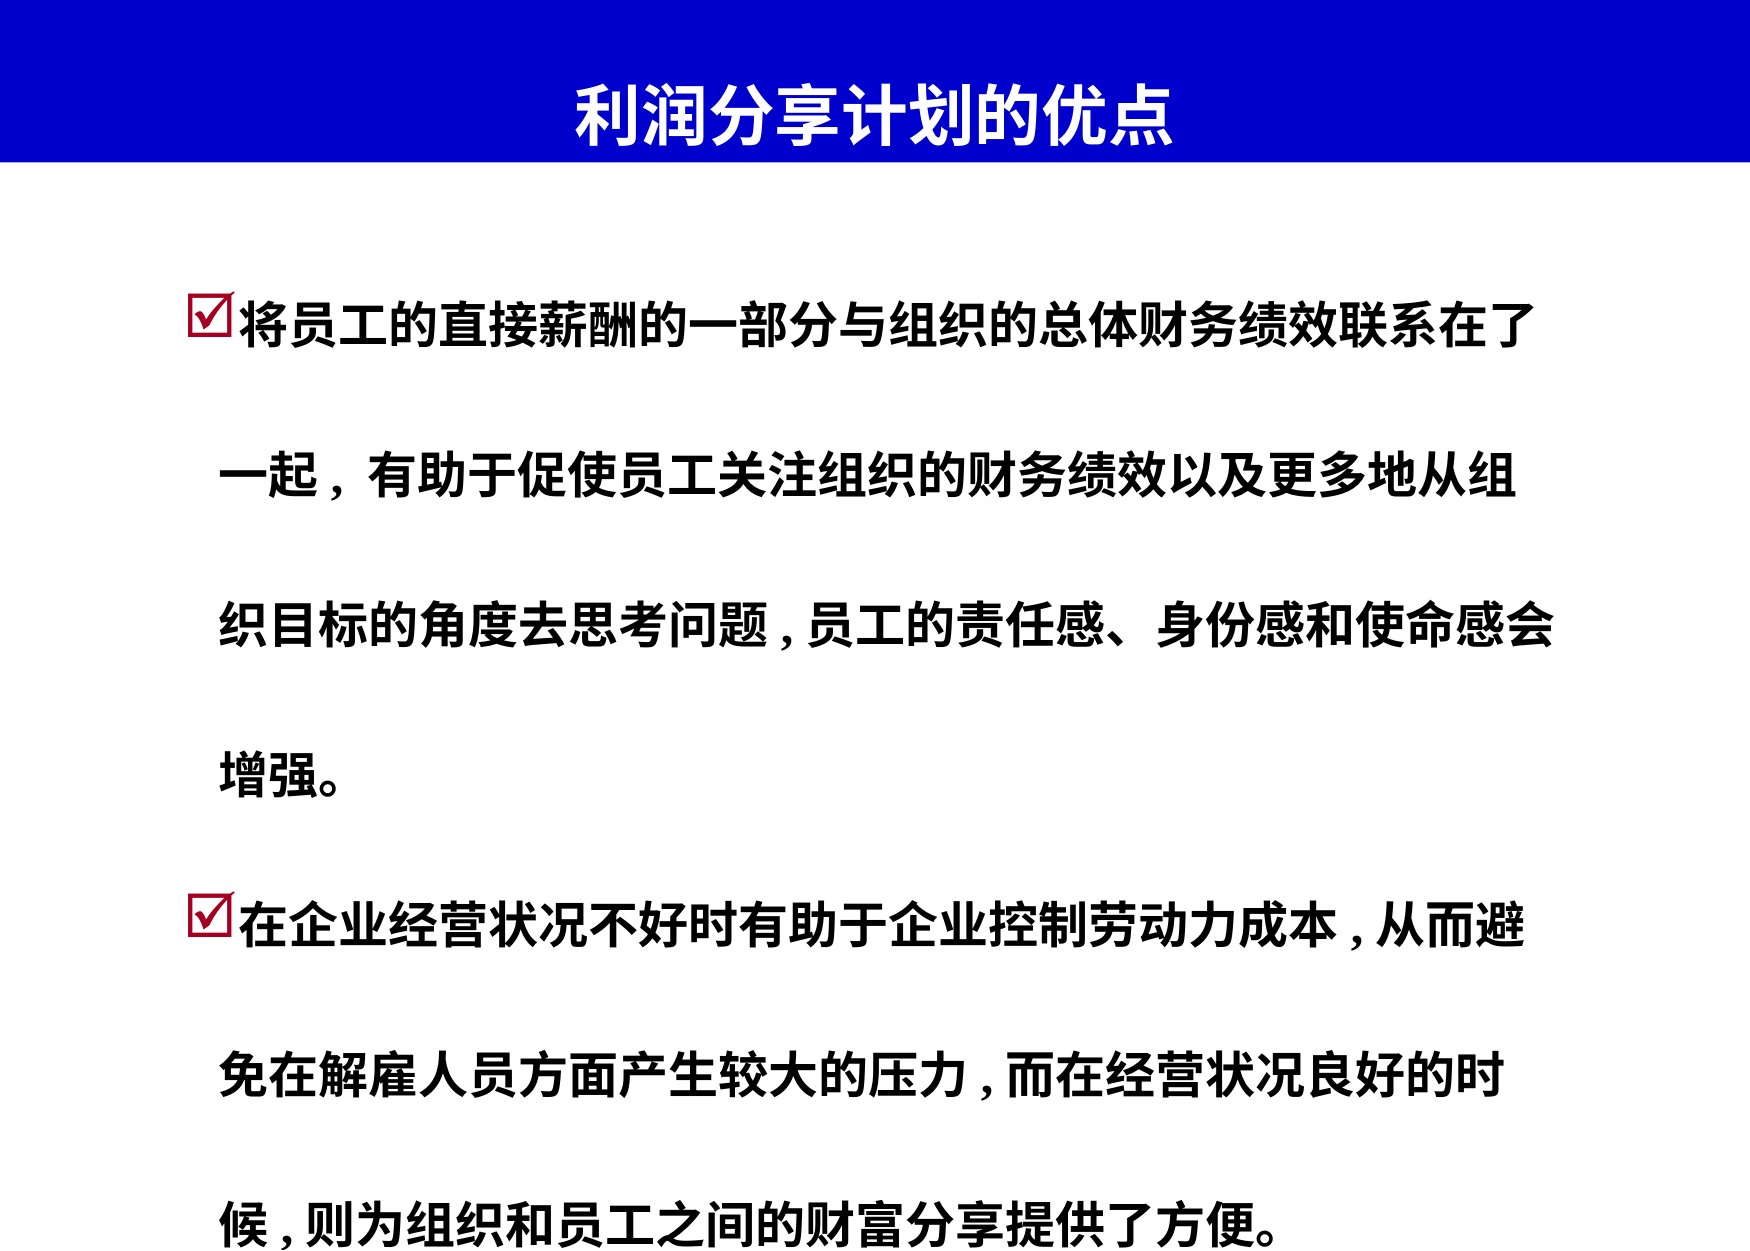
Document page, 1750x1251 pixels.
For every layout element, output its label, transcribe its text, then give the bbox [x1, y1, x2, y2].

title 利润分享计划的优点 [0, 0, 1750, 163]
text_box 将员工的直接薪酬的一部分与组织的总体财务绩效联系在了一起, 有助于促使员工关注组织的财务绩效以及更多地从组织目标的角度去思考问题,员工的责任感、身份感和使命感会增强。 在企业经营状况不好时有助于企业控制劳动力成本,从而避免在解雇人员方面产生较大的压力,而在经营状况良好的时候,则为组织和员工之间的财富分享提供了方便。 [166, 194, 1584, 1250]
